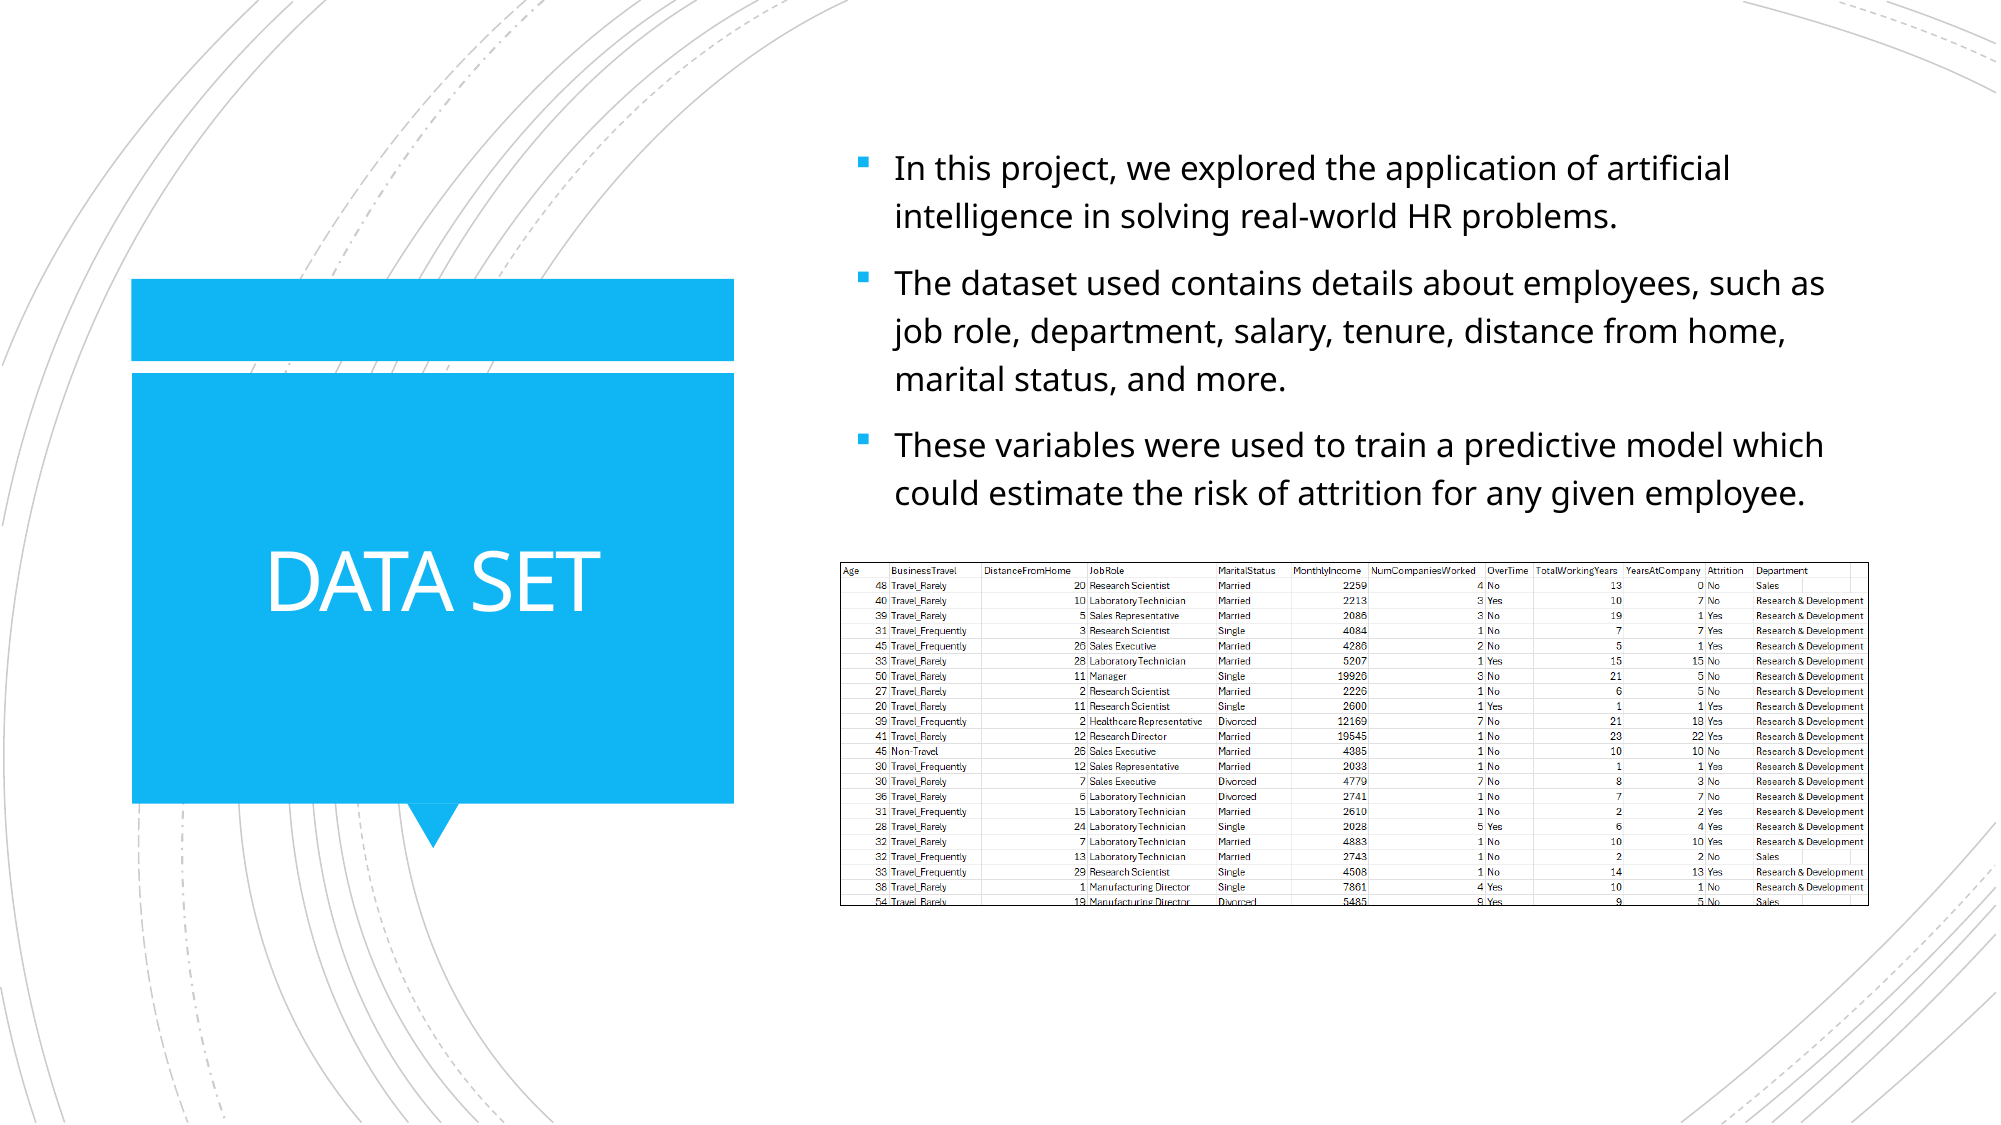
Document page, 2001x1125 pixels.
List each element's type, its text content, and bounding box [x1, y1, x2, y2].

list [839, 562, 1870, 906]
list In this project, we explored the application of artificial intelligence in solving real-world HR problems. The dataset used contains details about employees, such as job role, department, salary, tenure, distance from home, marital status, and more. These variables were used to train a predictive model which could estimate the risk of attrition for any given employee. [840, 131, 1869, 523]
title DATA SET [145, 383, 721, 789]
